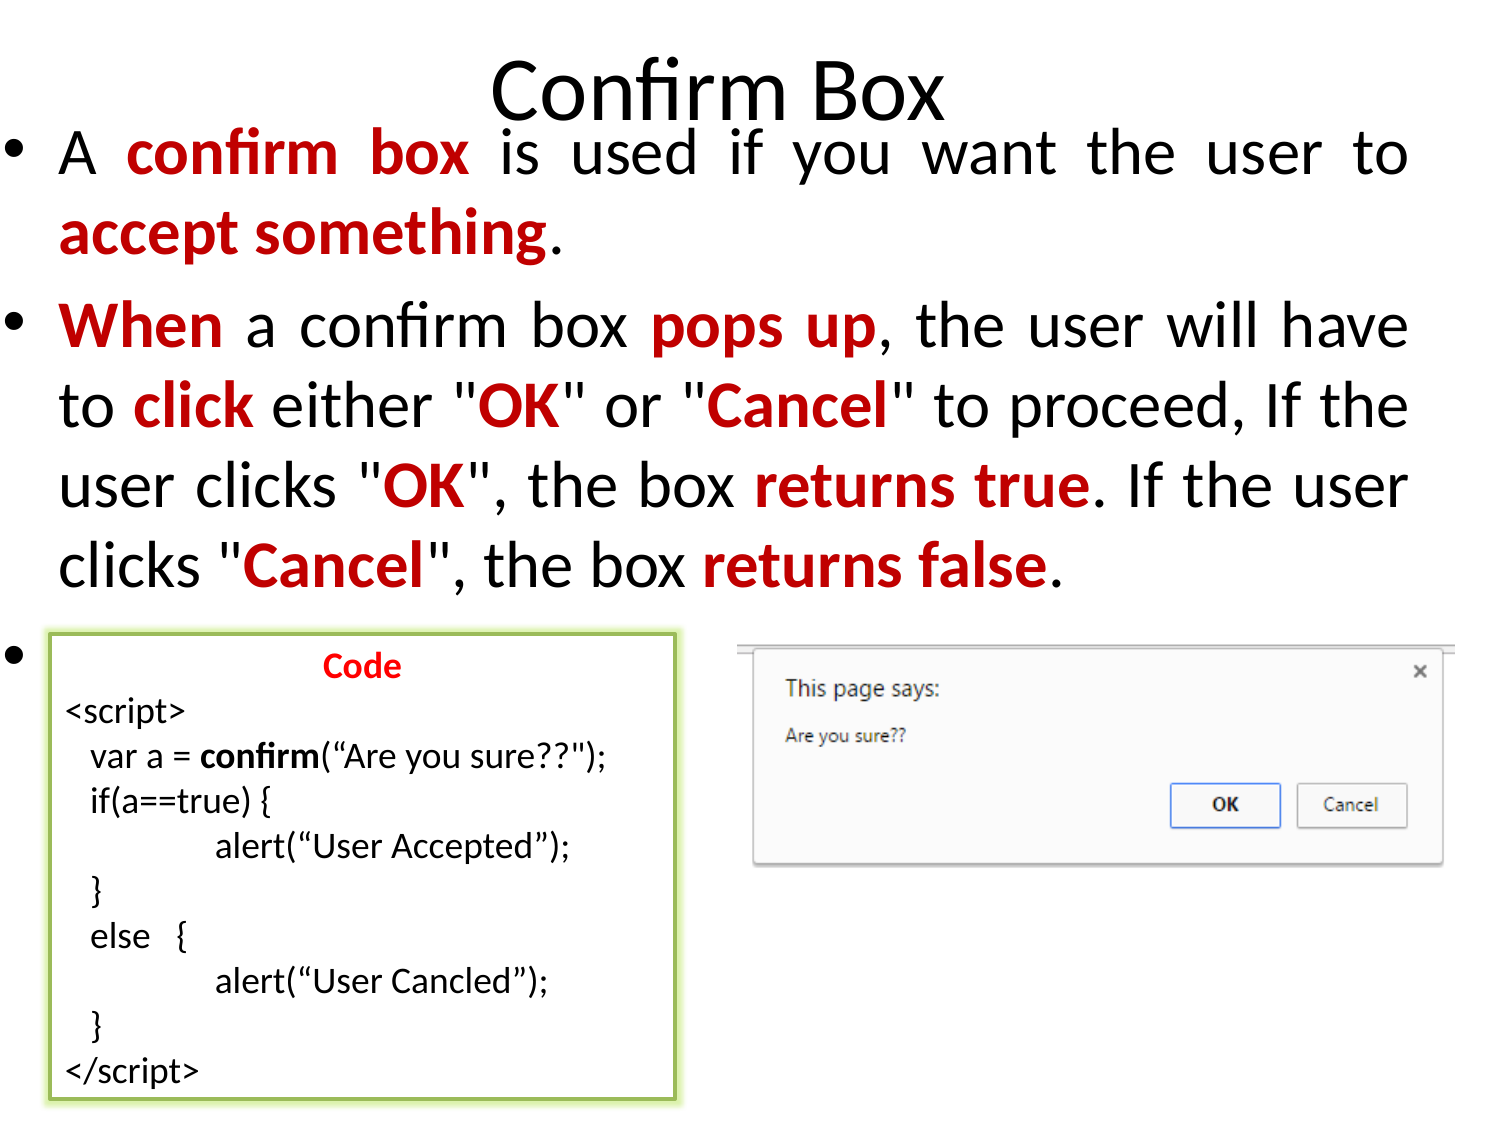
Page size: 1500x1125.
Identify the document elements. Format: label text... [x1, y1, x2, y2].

list A confirm box is used if you want the user to accept something. When a confirm box pops up, the user will have to click either "OK" or "Cancel" to proceed, If the user clicks "OK", the box returns true. If the user clicks "Cancel", the box returns false. Example : [0, 99, 1425, 975]
title Confirm Box [0, 17, 1438, 150]
text_box Code <script> var a = confirm(“Are you sure??"); if(a==true) { alert(“User Accepted”); } else { alert(“User Cancled”); } </script> [48, 632, 677, 1101]
picture [737, 637, 1455, 879]
